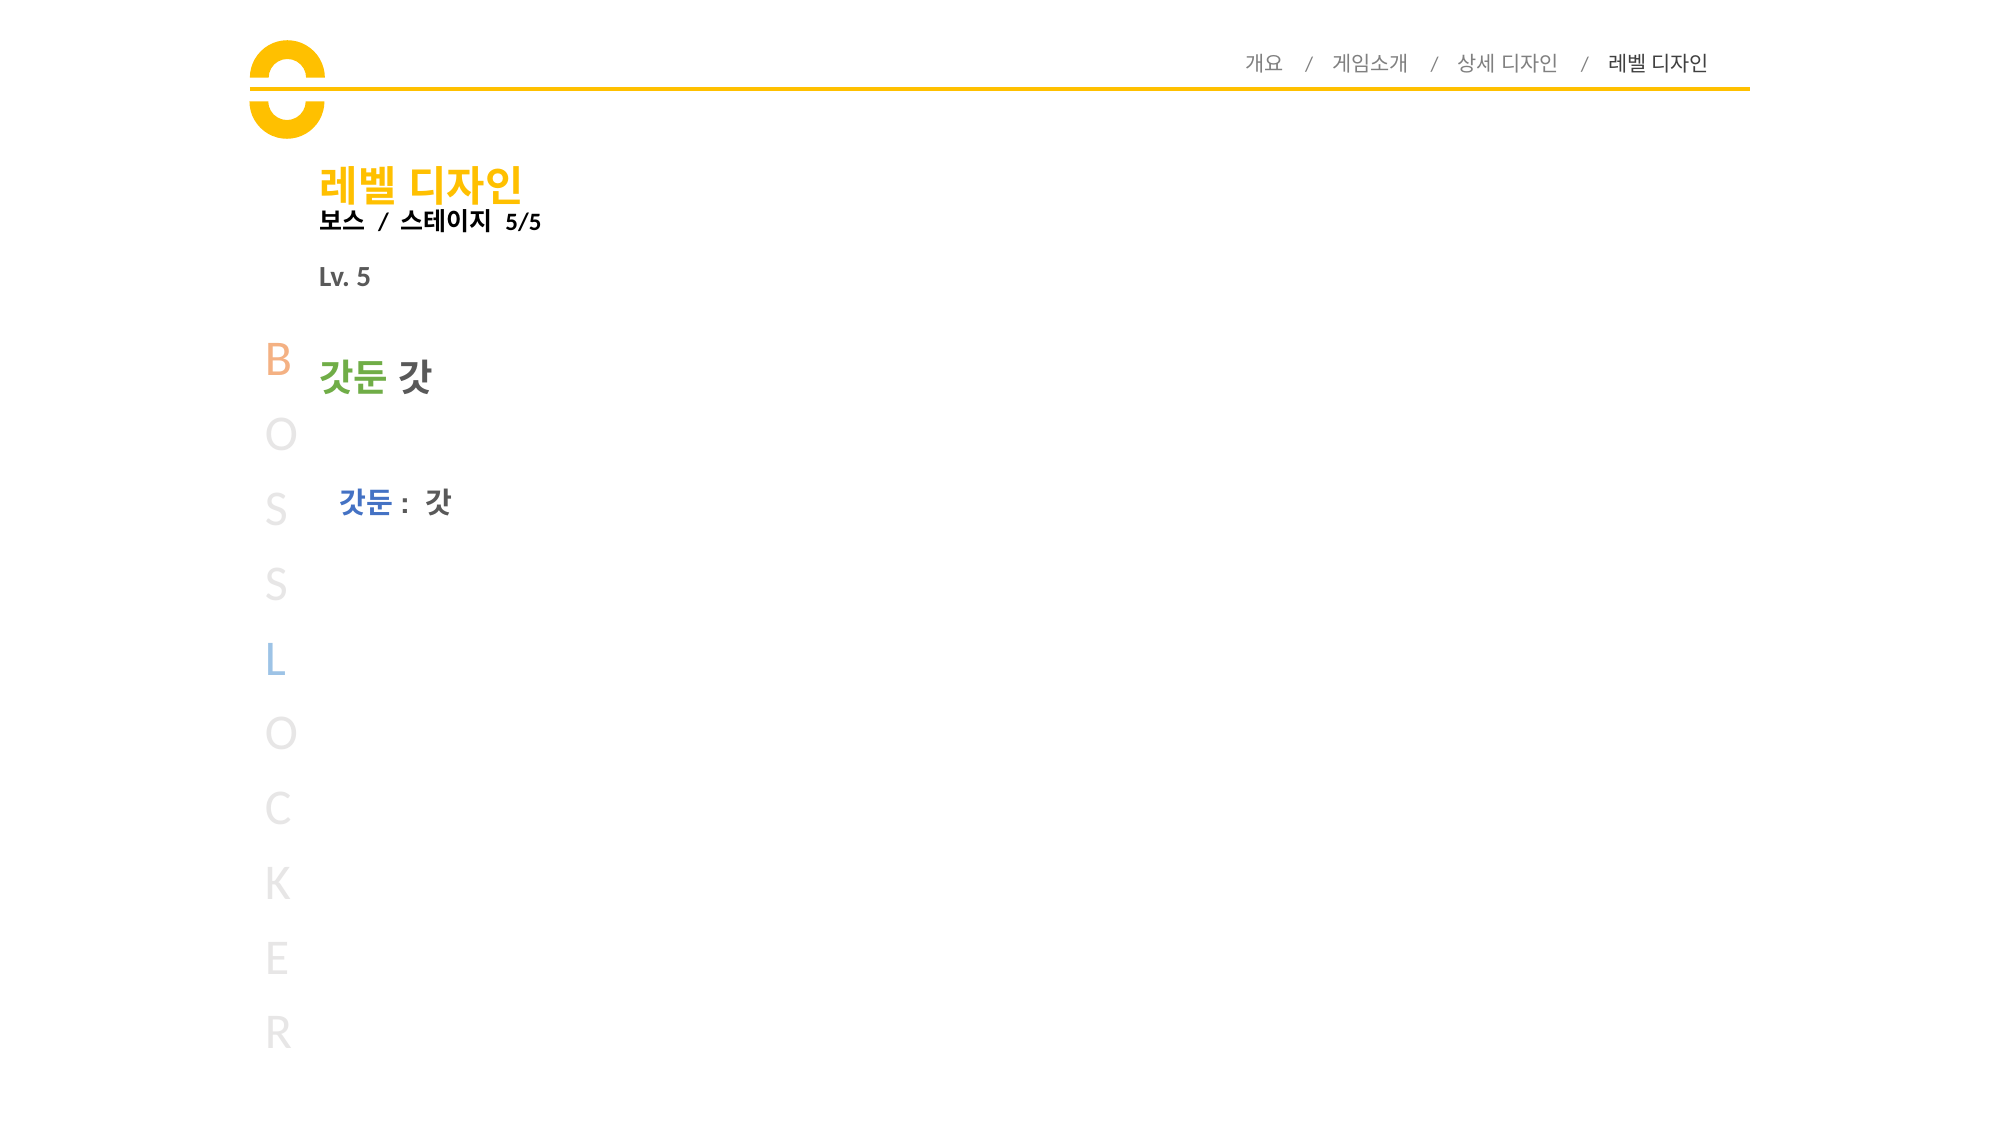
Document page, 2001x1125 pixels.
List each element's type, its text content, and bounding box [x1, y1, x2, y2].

title 레벨 디자인 [304, 166, 882, 210]
text_box 보스 / 스테이지 5/5 [304, 197, 733, 243]
text_box 개요 / 게임소개 / 상세 디자인 / 레벨 디자인 [1169, 43, 1724, 83]
list B O S S L O C K E R [249, 324, 400, 1018]
text_box 갓둔 갓 [304, 346, 1522, 407]
text_box [248, 100, 326, 140]
text_box Lv. 5 [304, 250, 587, 300]
text_box [248, 39, 326, 79]
text_box 갓둔: 갓 [324, 477, 1578, 527]
